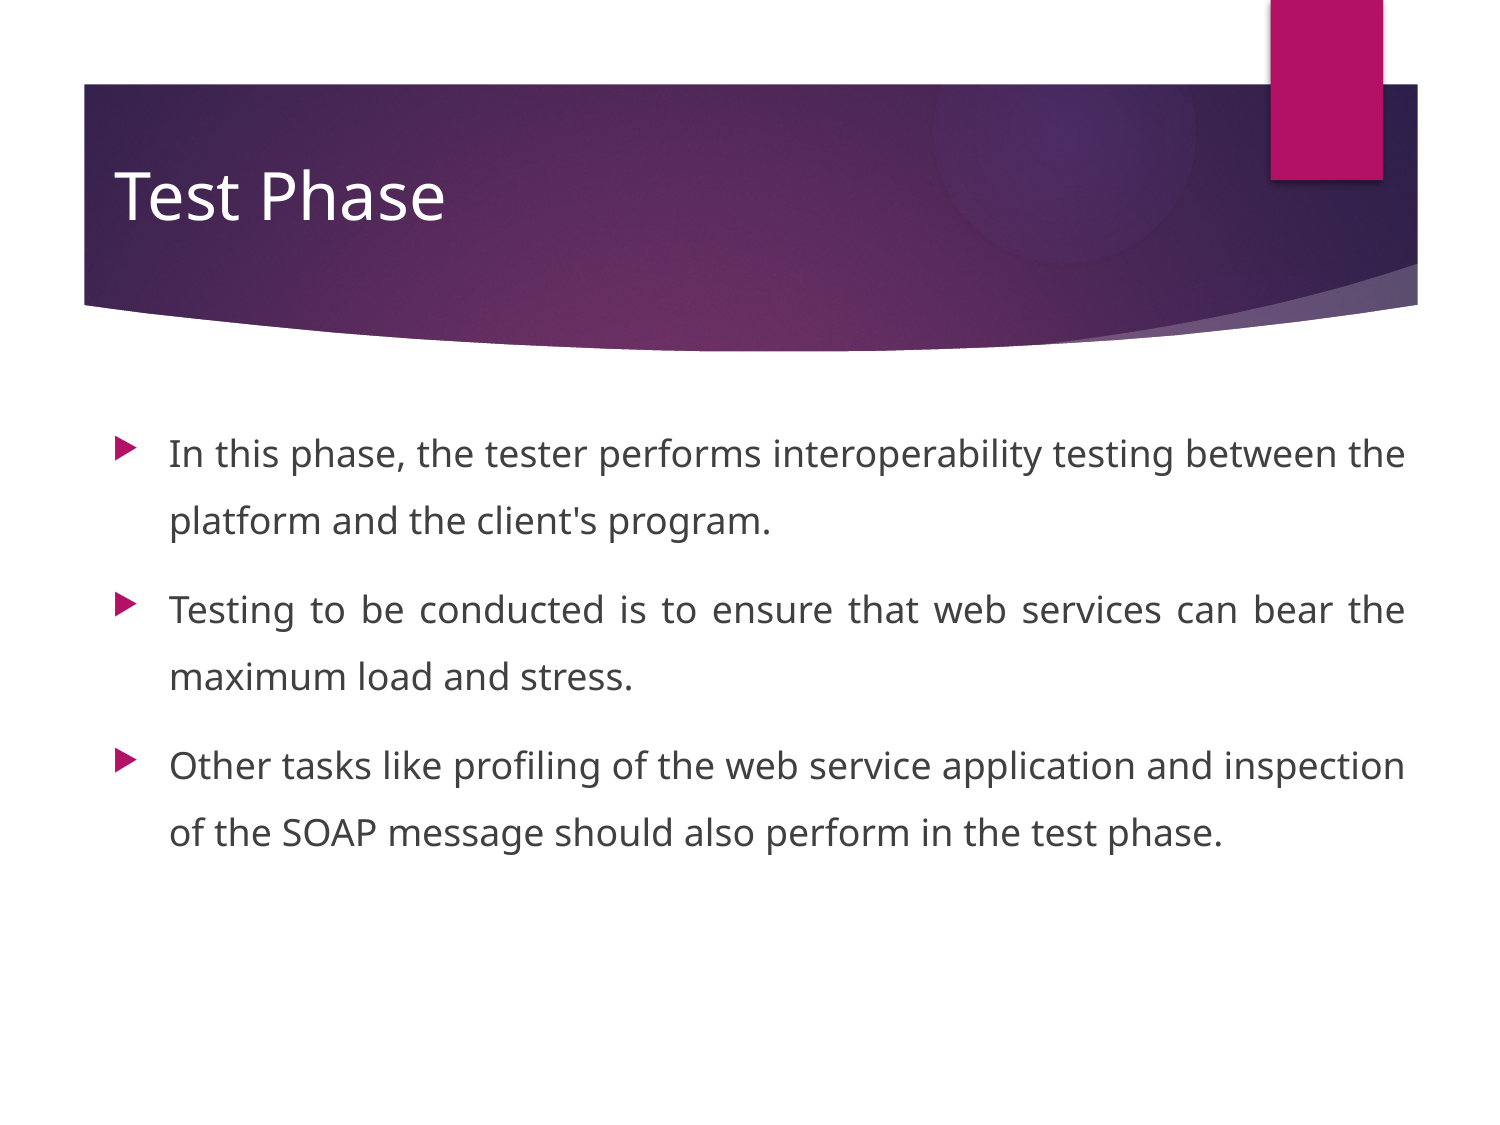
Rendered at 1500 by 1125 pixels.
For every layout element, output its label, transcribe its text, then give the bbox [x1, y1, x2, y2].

title Test Phase [99, 125, 1500, 263]
list In this phase, the tester performs interoperability testing between the platform and the client's program. Testing to be conducted is to ensure that web services can bear the maximum load and stress. Other tasks like profiling of the web service application and inspection of the SOAP message should also perform in the test phase. [97, 399, 1423, 1013]
